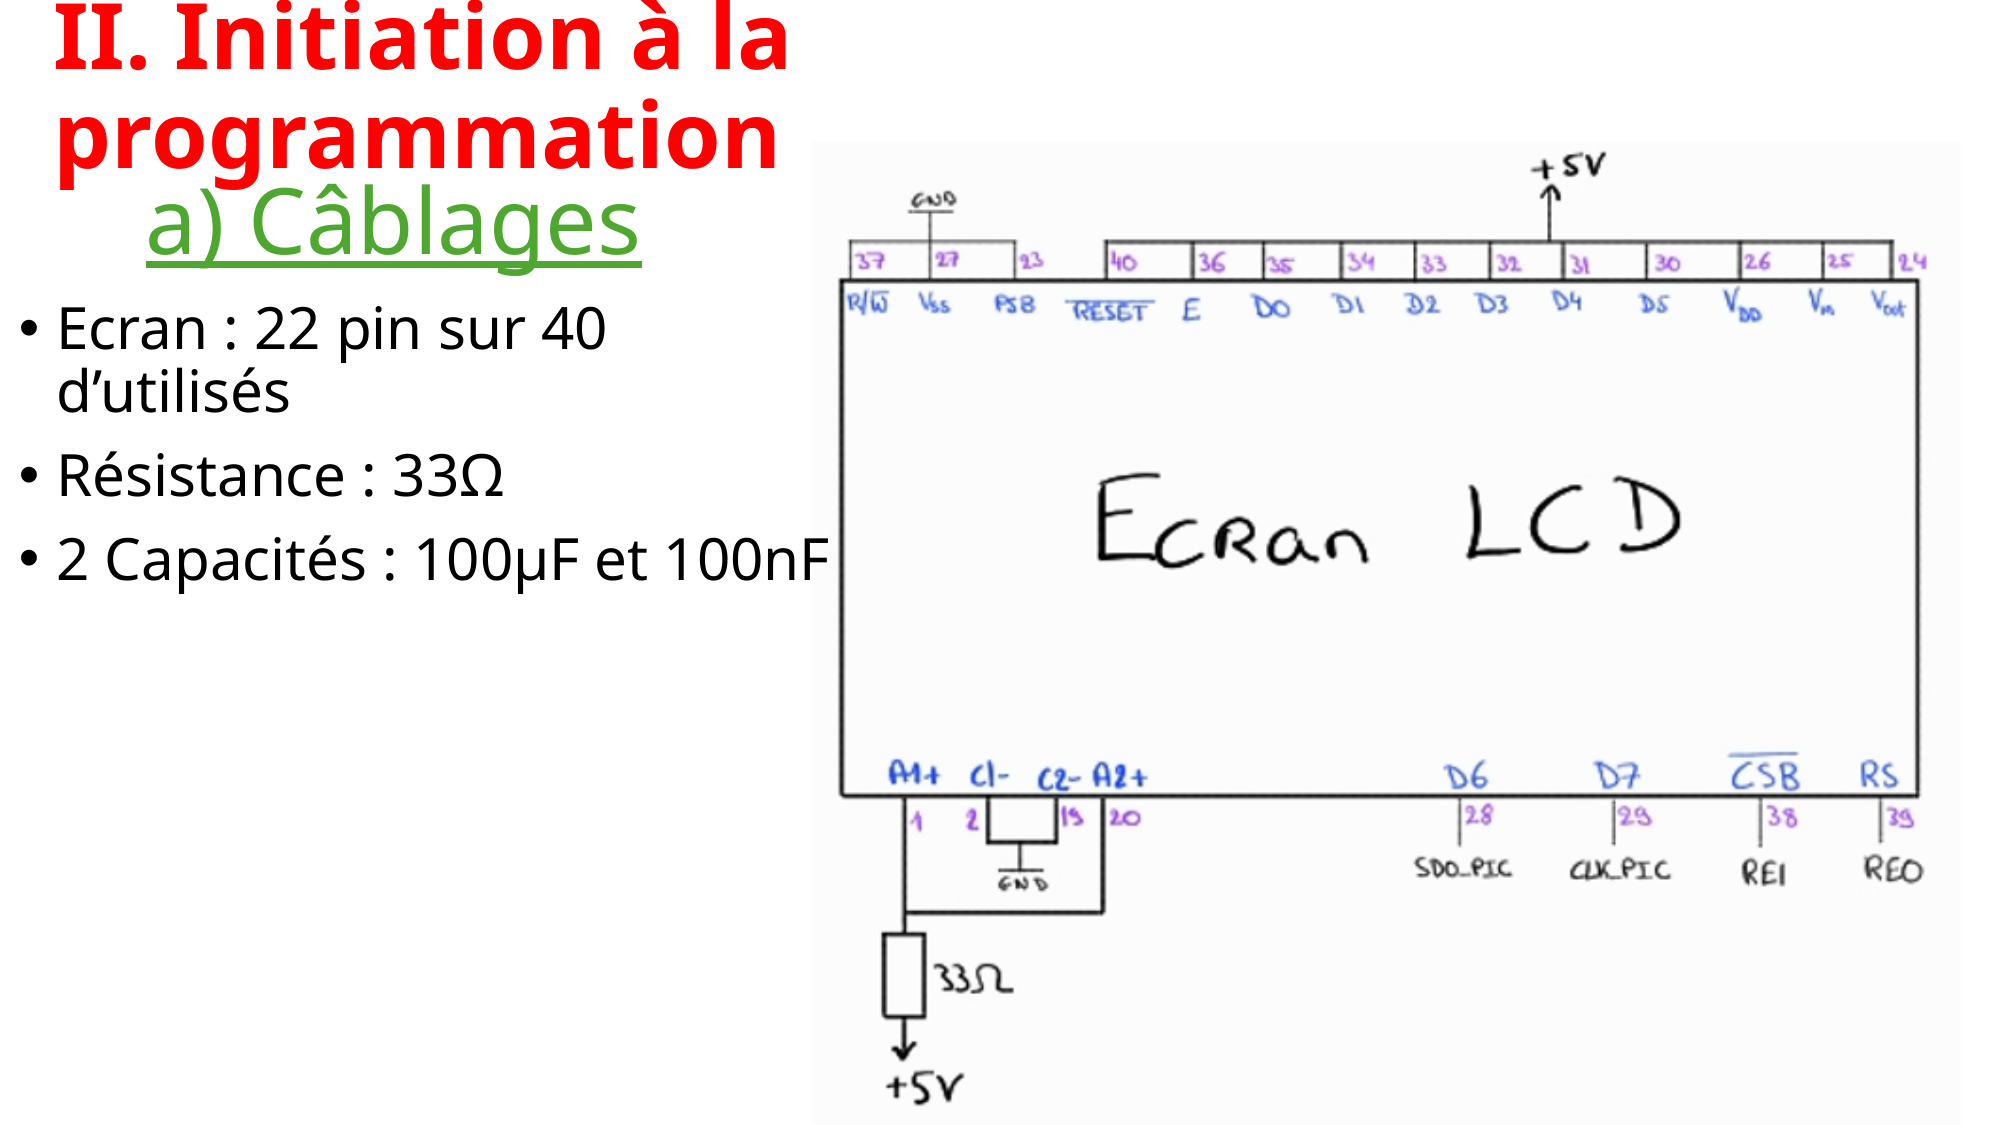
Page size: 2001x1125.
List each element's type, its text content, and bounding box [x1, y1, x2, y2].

picture [812, 141, 1962, 1125]
title II. Initiation à la programmation [38, 22, 1461, 158]
list Ecran : 22 pin sur 40 d’utilisés Résistance : 33Ω 2 Capacités : 100µF et 100nF [3, 291, 812, 970]
text_box a) Câblages [130, 157, 812, 292]
